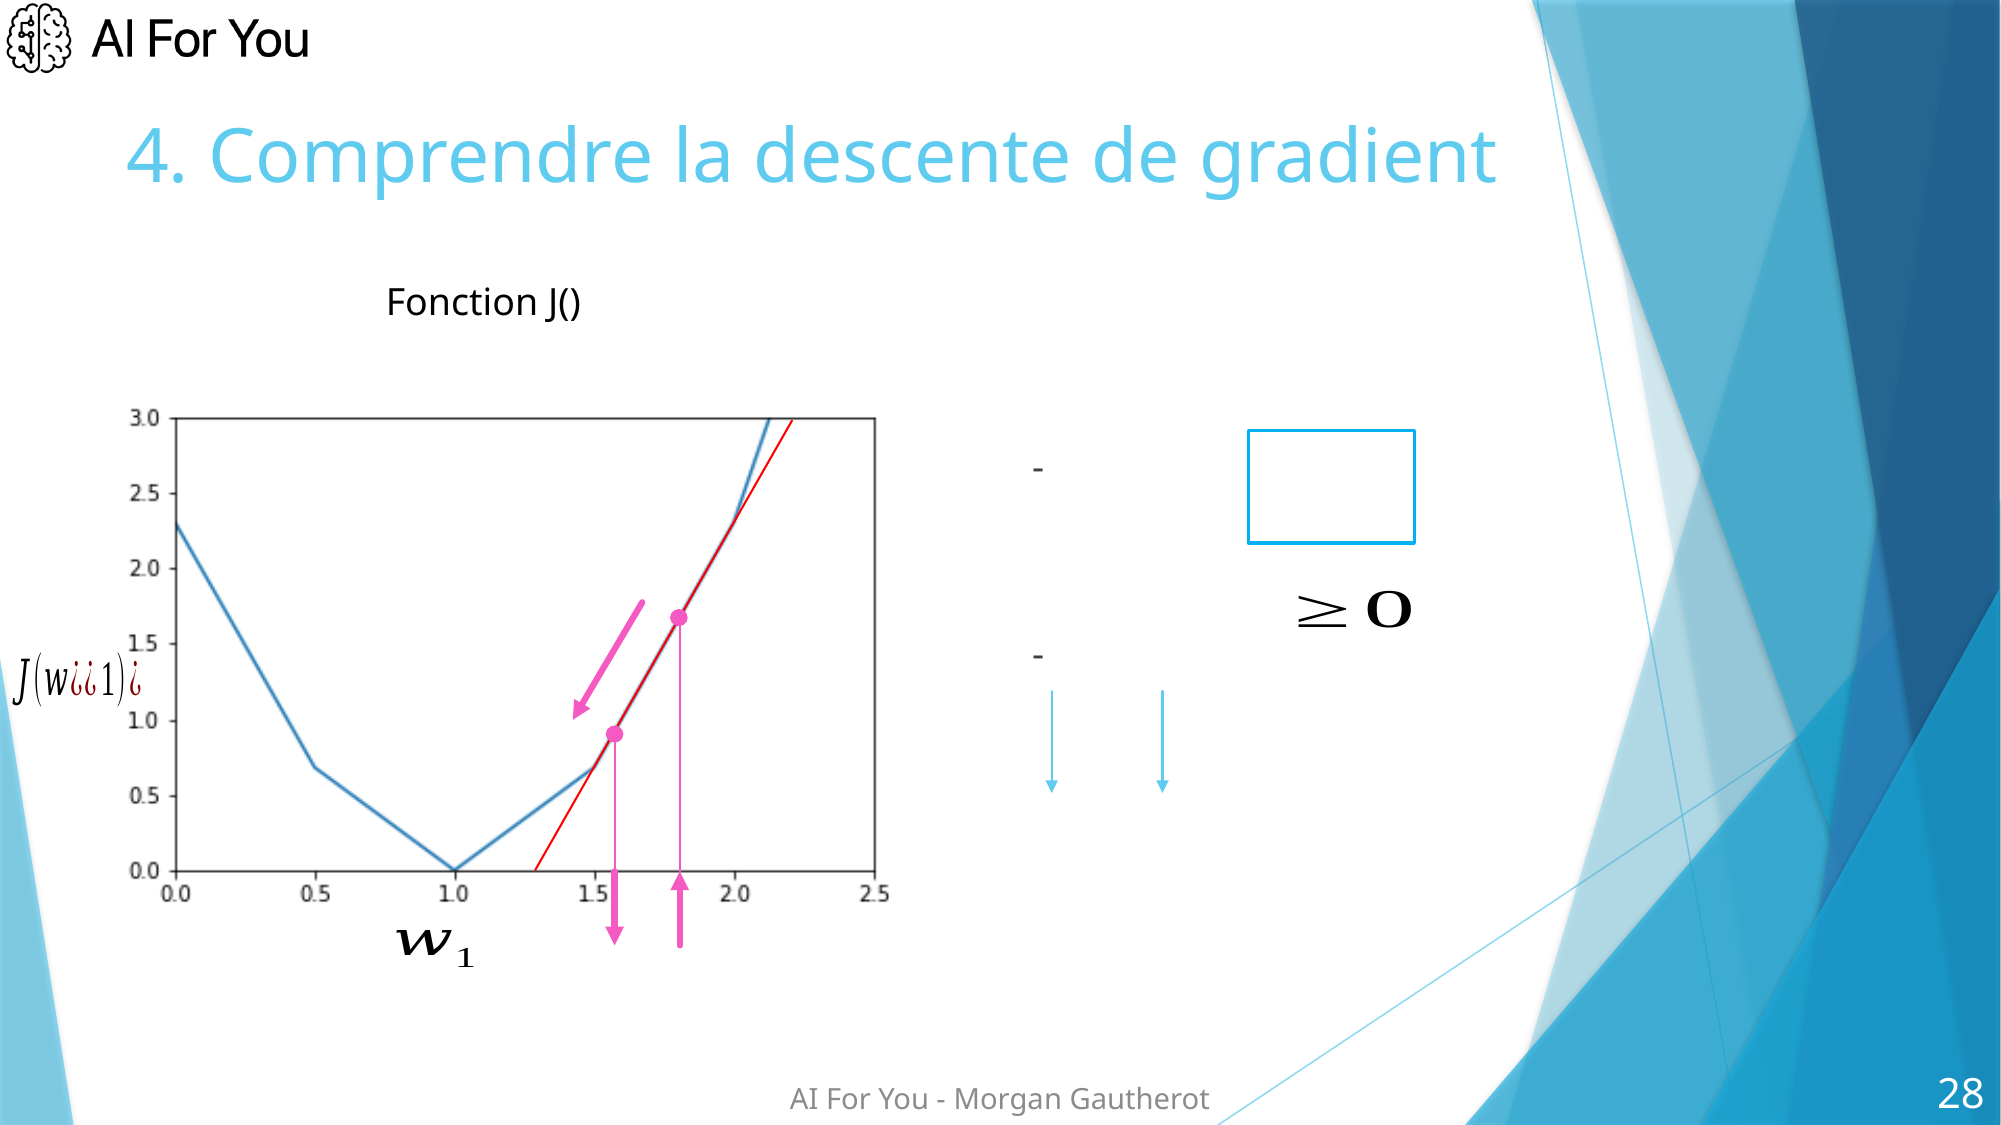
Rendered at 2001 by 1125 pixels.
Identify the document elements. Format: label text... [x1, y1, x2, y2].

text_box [572, 601, 643, 721]
text_box AI For You - Morgan Gautherot [483, 1067, 1517, 1125]
title 4. Comprendre la descente de gradient [111, 99, 1522, 317]
picture [63, 344, 965, 946]
slide_number 28 [1887, 1065, 2000, 1125]
text_box [1247, 429, 1416, 545]
picture [616, 871, 679, 946]
picture [0, 0, 347, 82]
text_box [534, 420, 793, 871]
